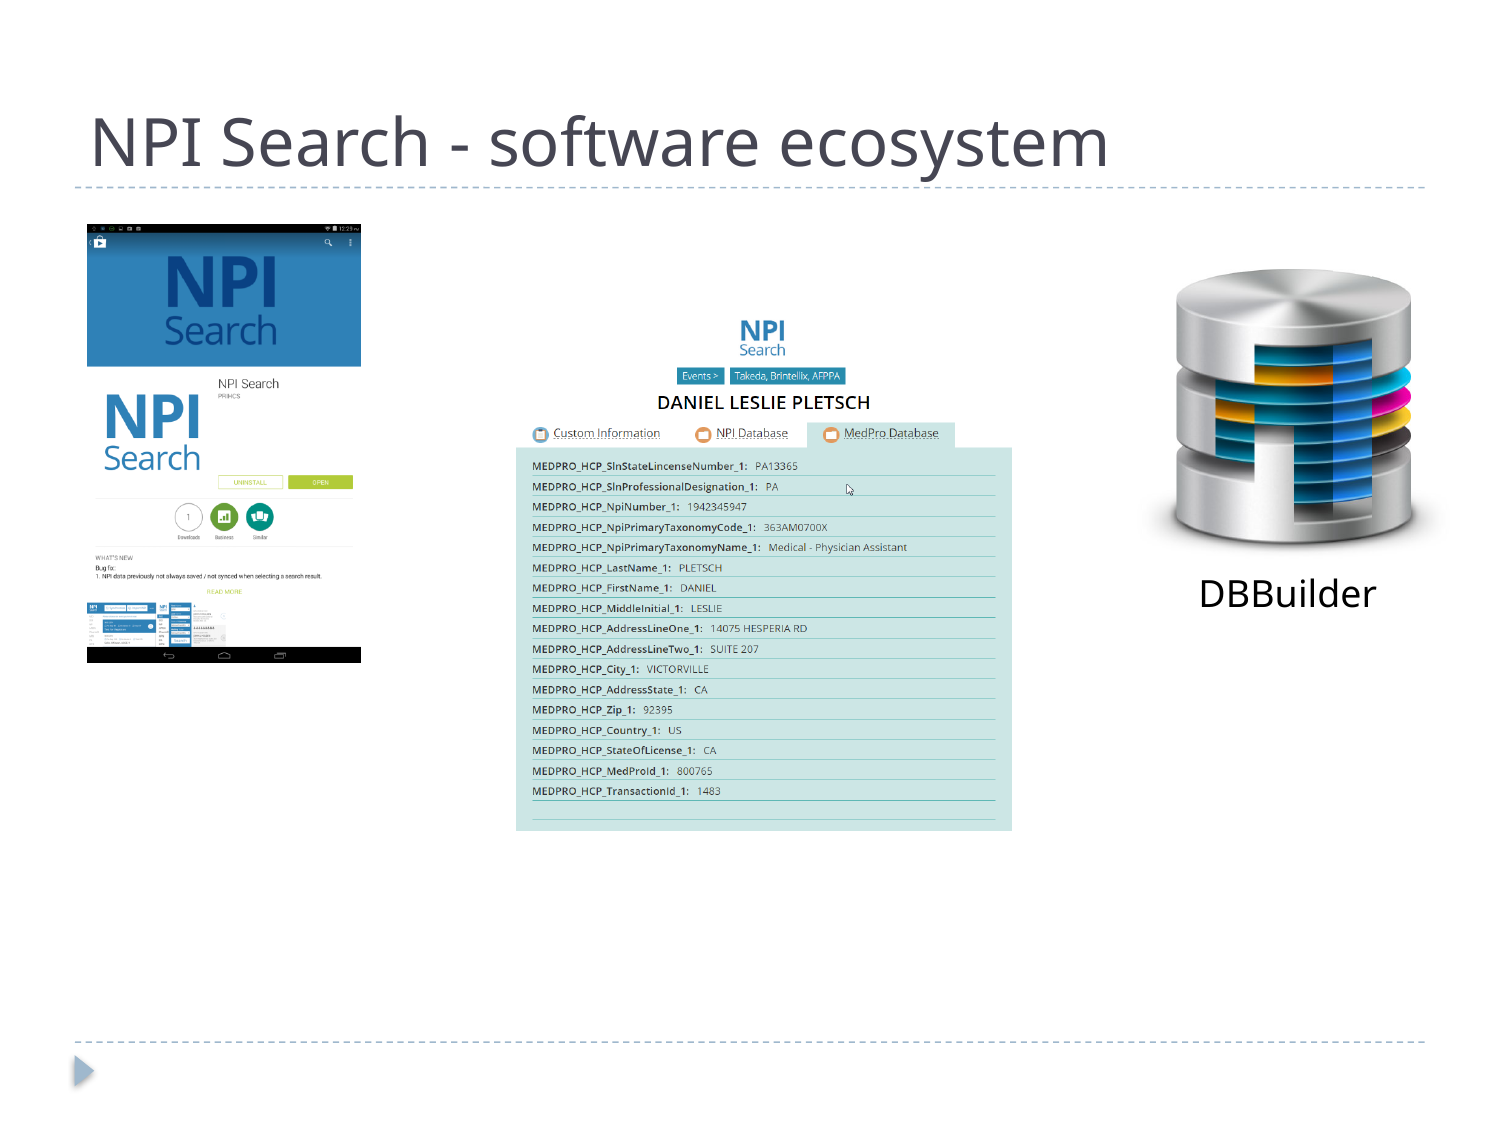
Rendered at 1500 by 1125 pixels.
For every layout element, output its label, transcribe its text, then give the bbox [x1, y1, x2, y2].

text_box DBBuilder [1183, 576, 1393, 623]
picture [1137, 249, 1451, 563]
picture [87, 224, 362, 663]
title NPI Search - software ecosystem [75, 24, 1425, 188]
picture [480, 312, 1069, 855]
